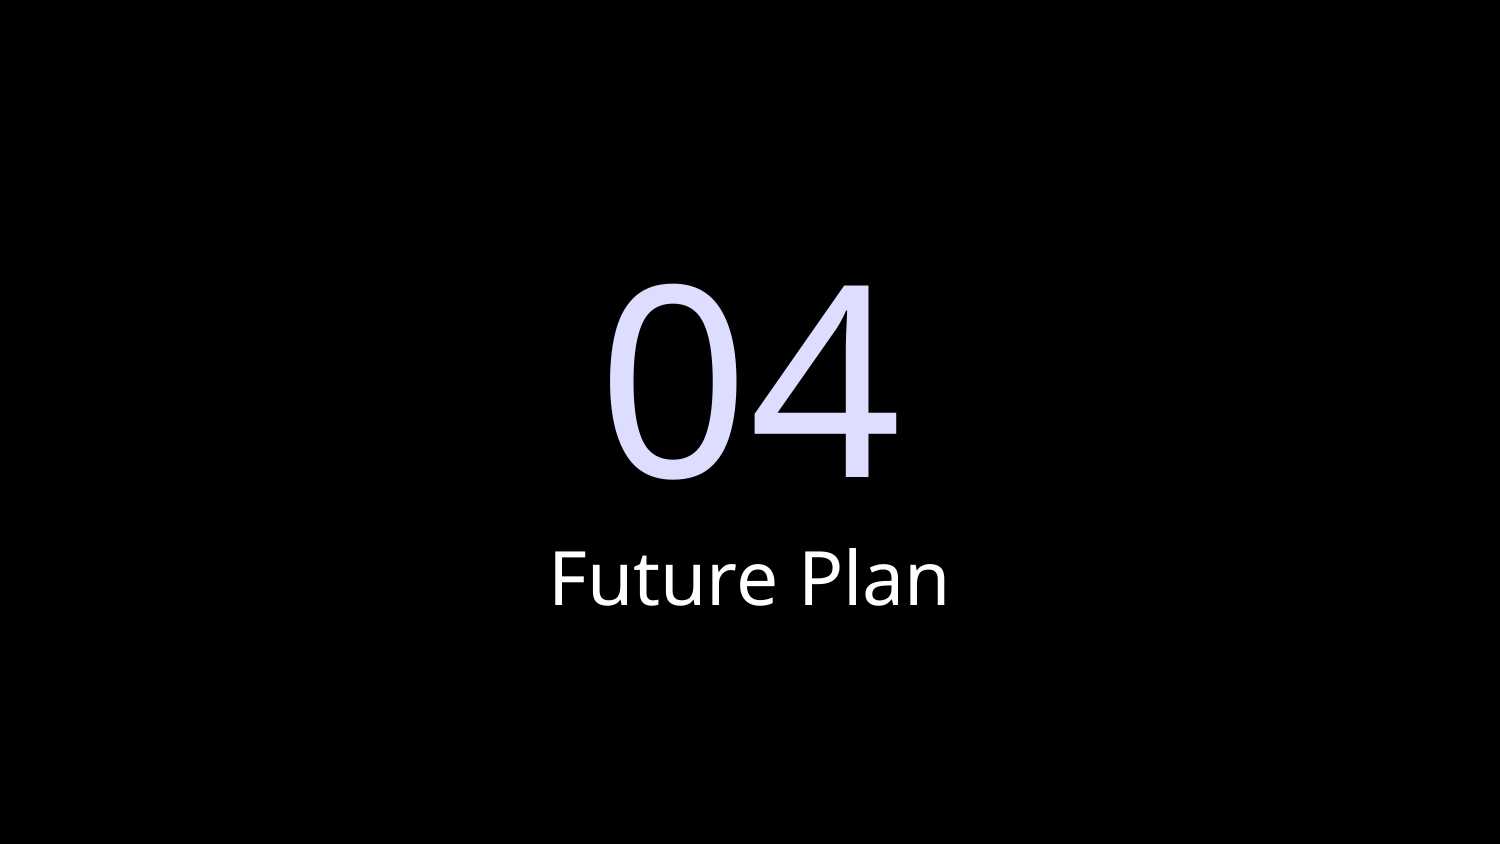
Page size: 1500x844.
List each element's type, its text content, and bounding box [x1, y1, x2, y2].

title Future Plan [114, 503, 1386, 648]
title 04 [537, 195, 963, 497]
